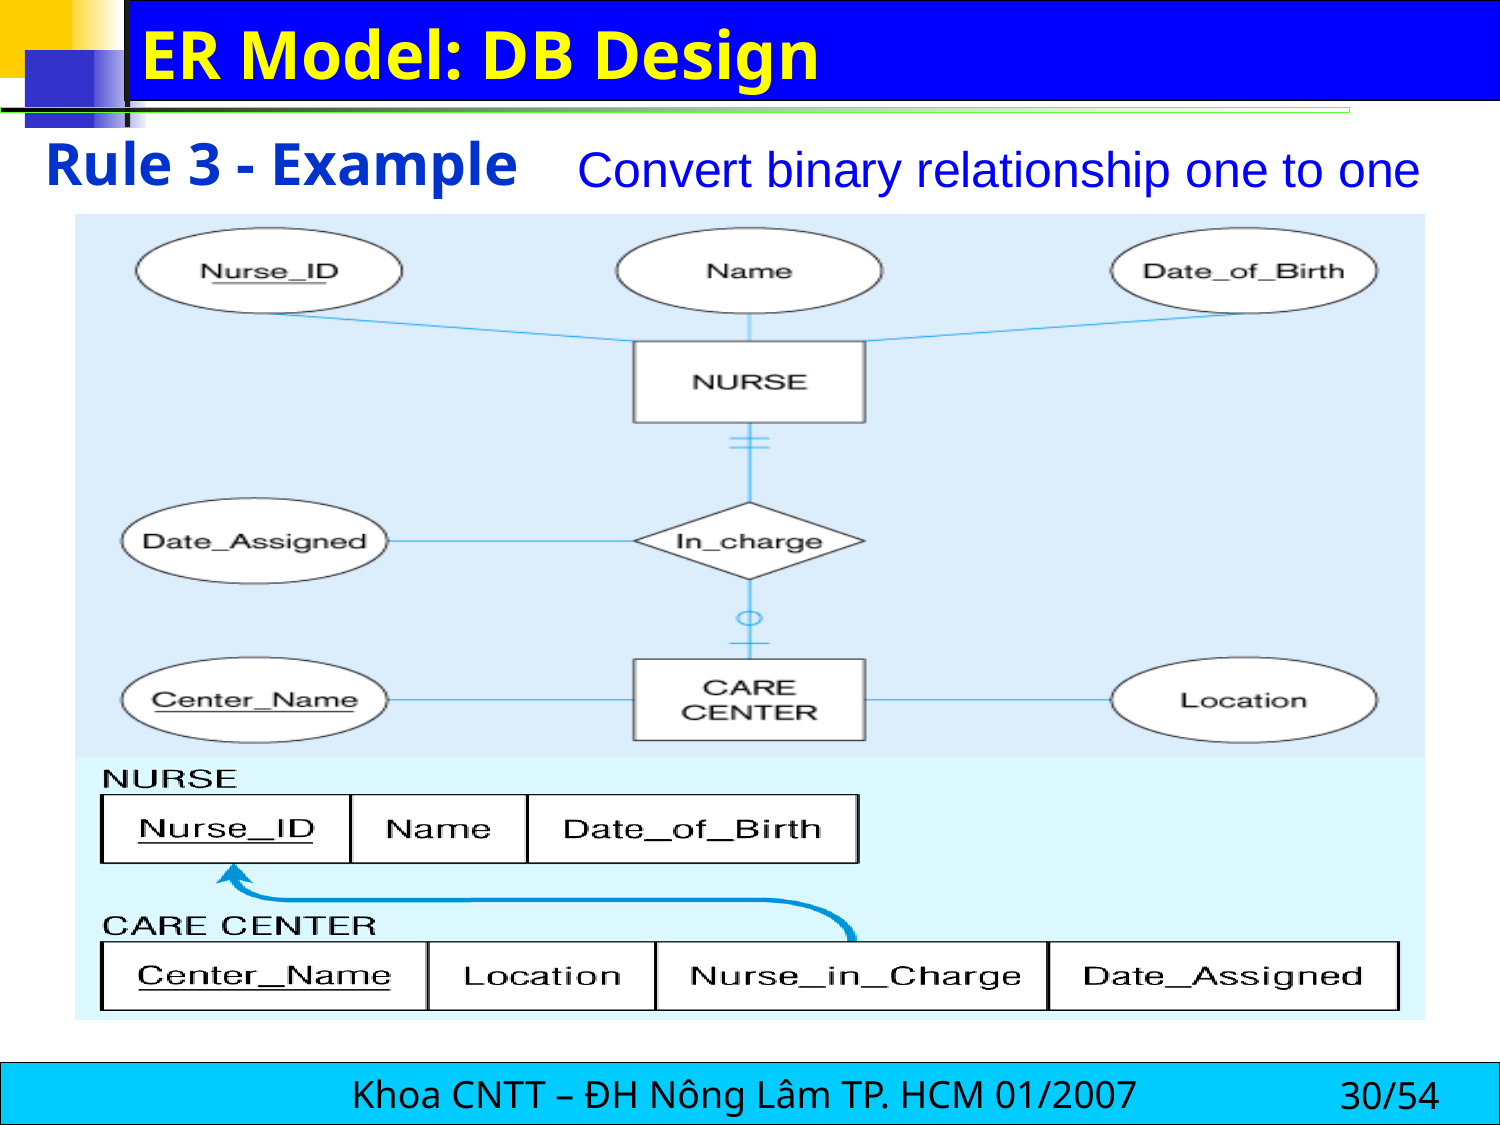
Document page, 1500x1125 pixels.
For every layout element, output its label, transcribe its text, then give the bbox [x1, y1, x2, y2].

text_box Convert binary relationship one to one [534, 129, 1500, 205]
text_box Rule 3 - Example [29, 119, 534, 205]
title ER Model: DB Design [124, 12, 1467, 101]
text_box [74, 214, 1426, 1021]
